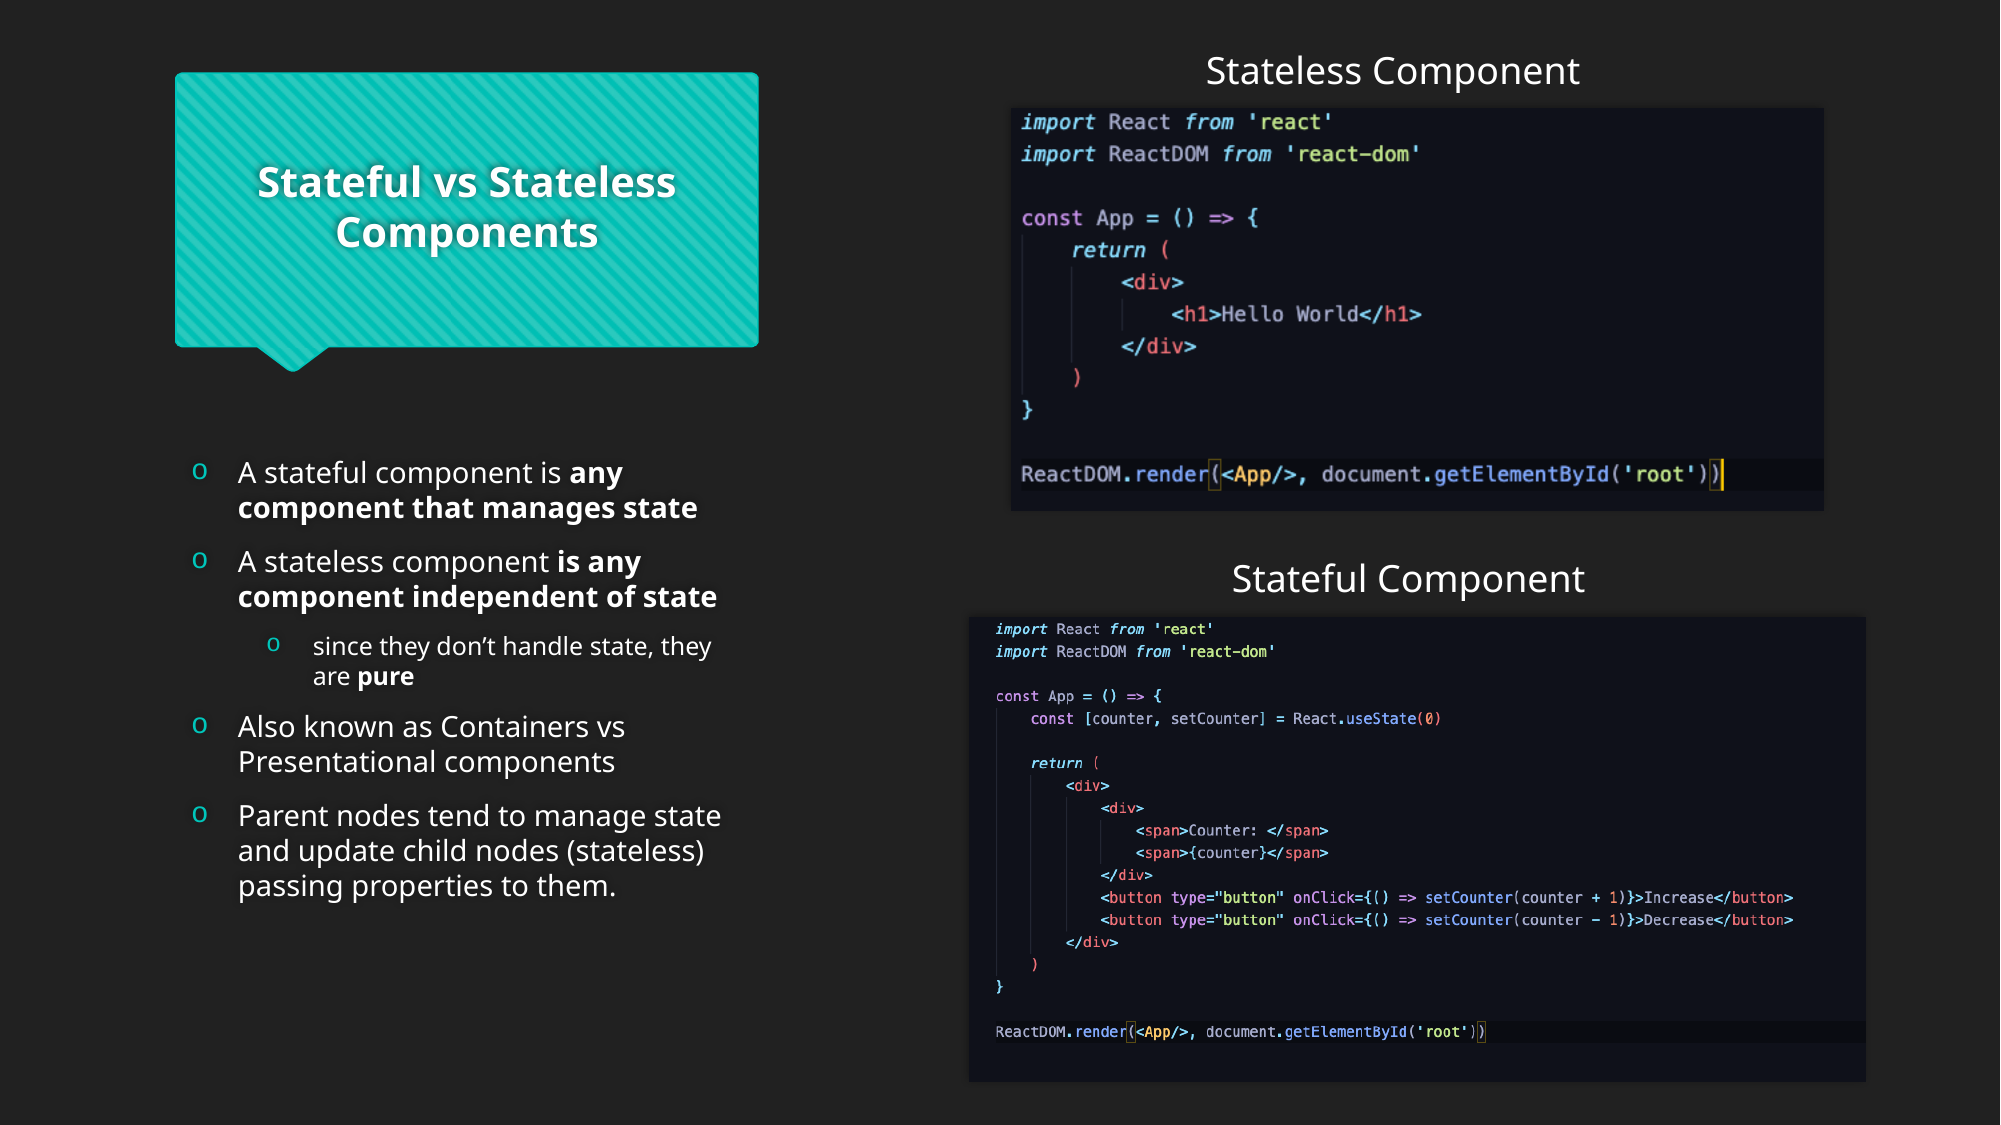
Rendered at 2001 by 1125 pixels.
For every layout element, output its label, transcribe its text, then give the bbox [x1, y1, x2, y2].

list A stateful component is any component that manages state A stateless component is any component independent of state since they don’t handle state, they are pure Also known as Containers vs Presentational components Parent nodes tend to manage state and update child nodes (stateless) passing properties to them. [176, 393, 758, 962]
text_box Stateful Component [1217, 548, 1670, 608]
text_box Stateless Component [1191, 39, 1644, 100]
title Stateful vs Stateless Components [176, 73, 758, 339]
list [1011, 108, 1824, 511]
picture [969, 616, 1866, 1082]
